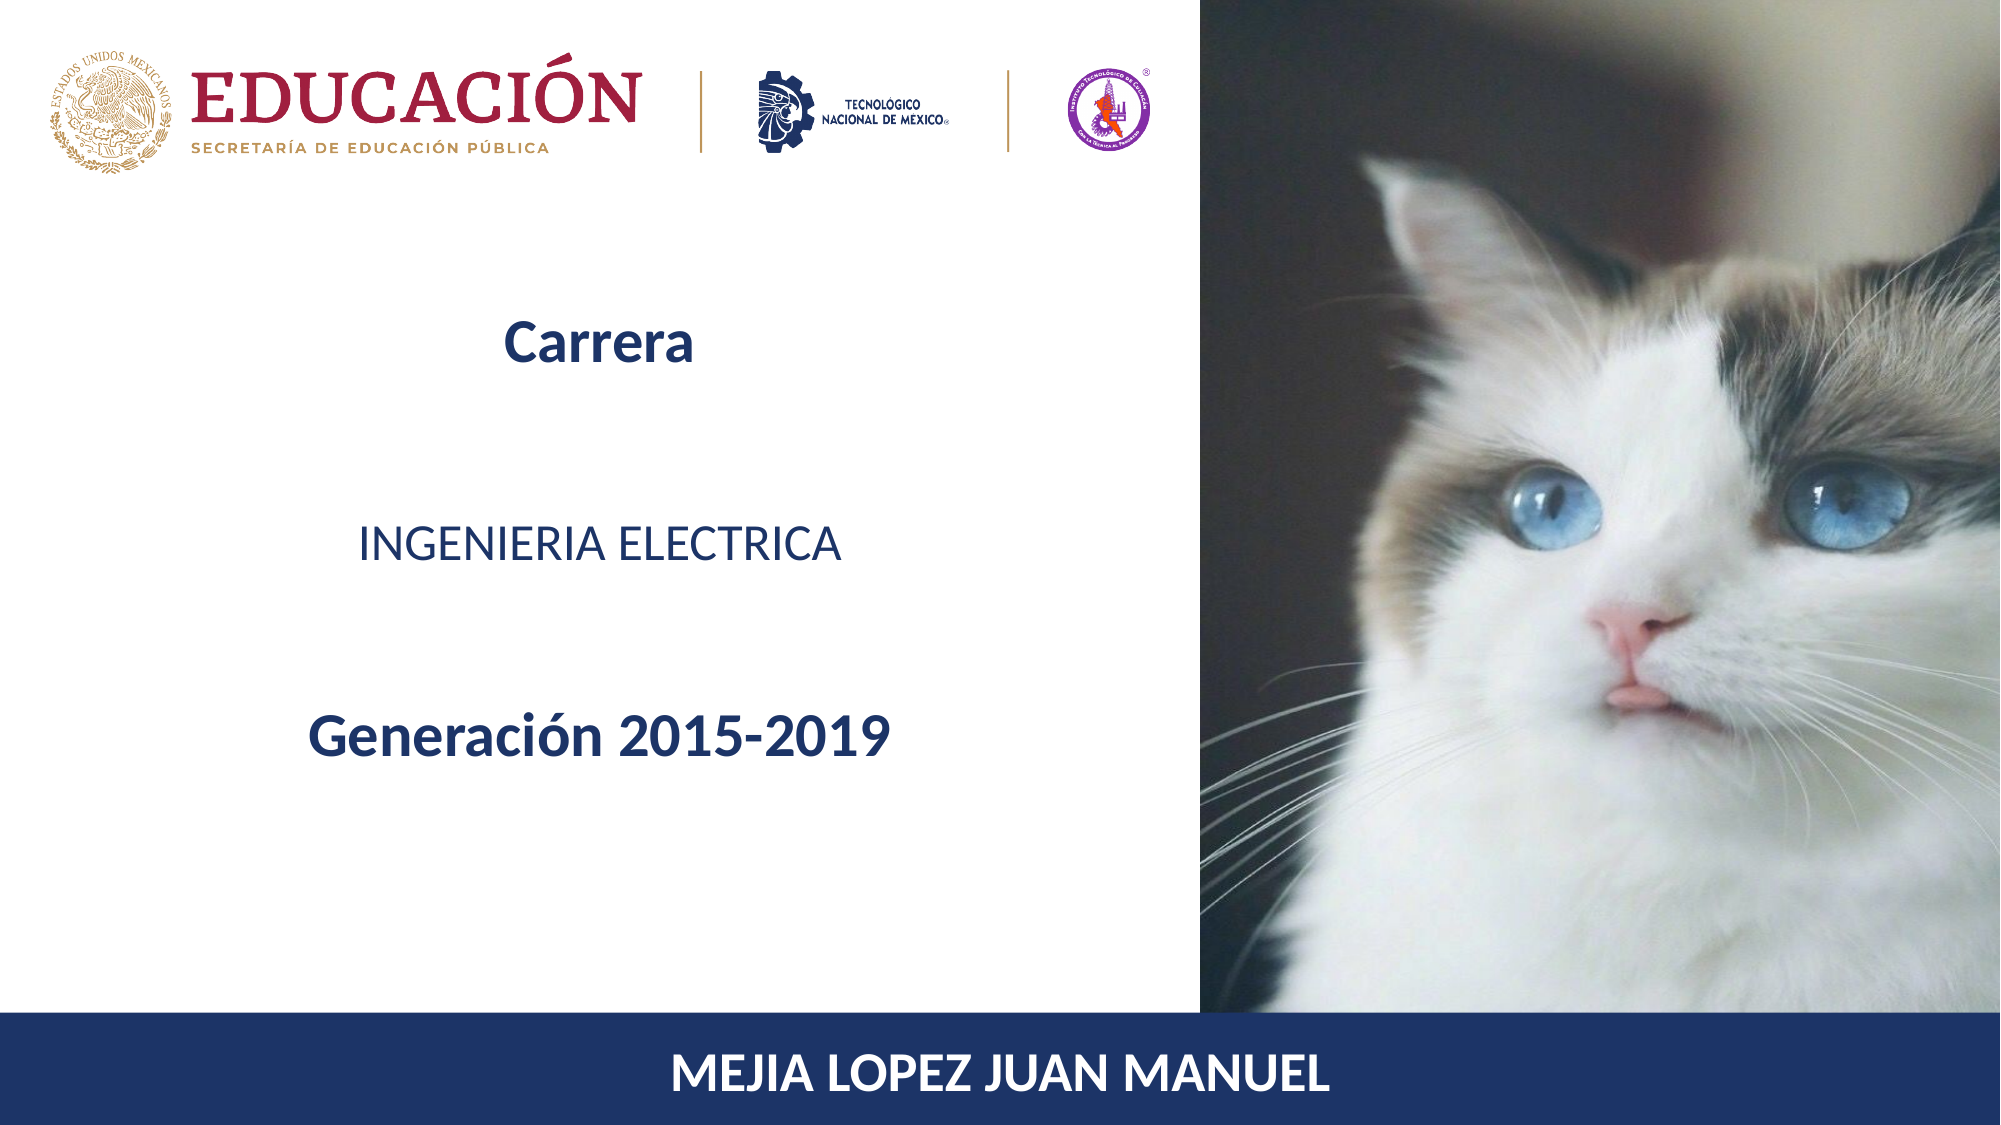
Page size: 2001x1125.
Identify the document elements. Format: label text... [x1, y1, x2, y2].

text_box MEJIA LOPEZ JUAN MANUEL [0, 1012, 2000, 1125]
picture [49, 0, 1151, 225]
text_box Generación 2015-2019 [0, 675, 1199, 788]
text_box Carrera [0, 281, 1199, 394]
text_box INGENIERIA ELECTRICA [0, 427, 1199, 653]
picture [1199, 0, 2000, 1013]
